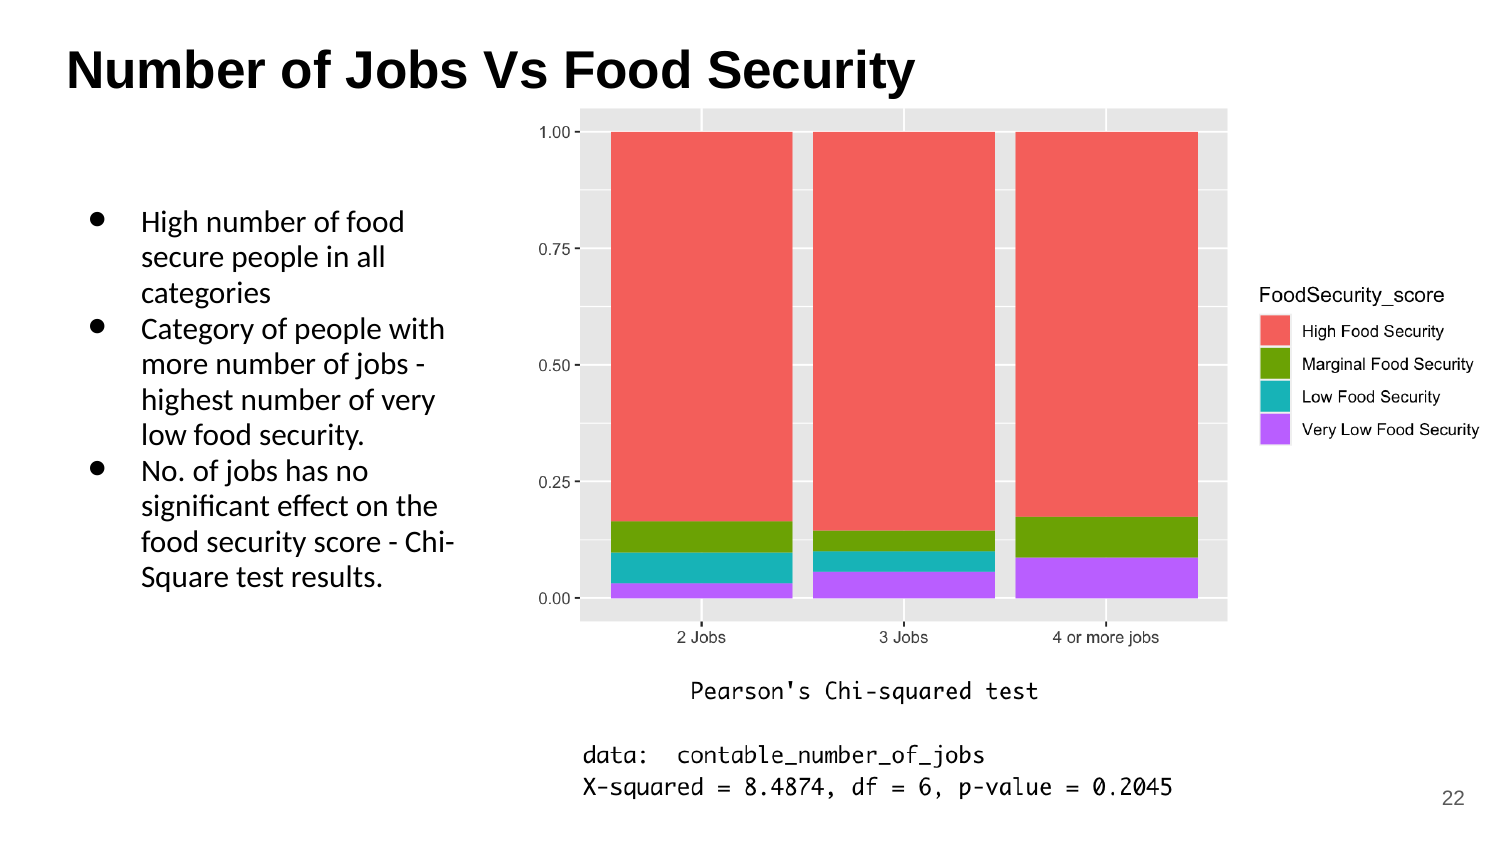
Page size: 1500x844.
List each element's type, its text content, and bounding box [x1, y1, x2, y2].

slide_number ‹#› [1389, 764, 1480, 830]
title Number of Jobs Vs Food Security [51, 20, 1449, 115]
picture [502, 101, 1500, 841]
list High number of food secure people in all categories Category of people with more number of jobs - highest number of very low food security. No. of jobs has no significant effect on the food security score - Chi-Square test results. [51, 189, 484, 750]
